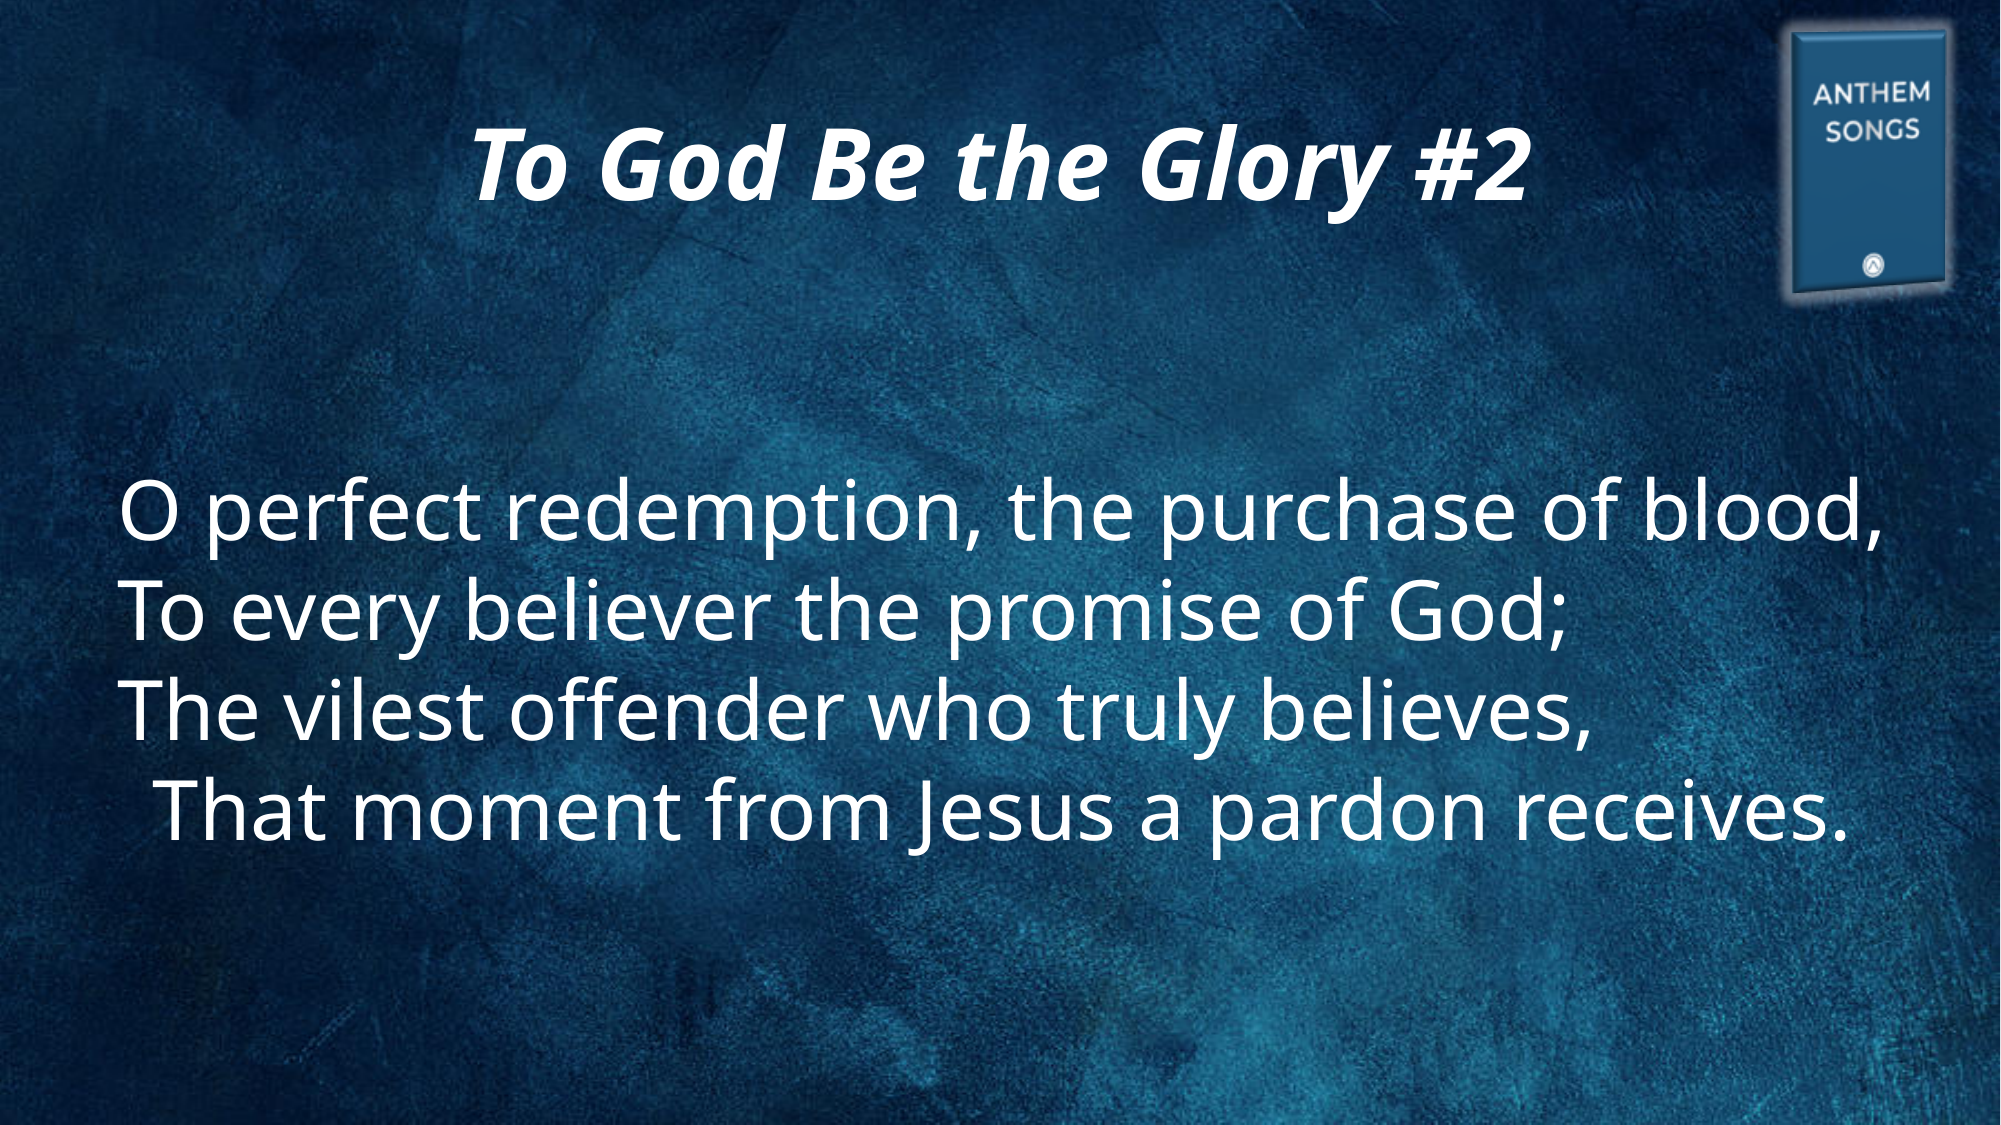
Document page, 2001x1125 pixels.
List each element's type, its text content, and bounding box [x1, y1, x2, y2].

title To God Be the Glory #2 [137, 59, 1762, 278]
picture [0, 0, 2001, 1125]
text_box O perfect redemption, the purchase of blood, To every believer the promise of God; The vilest offender who truly believes, That moment from Jesus a pardon receives. [102, 449, 1904, 865]
